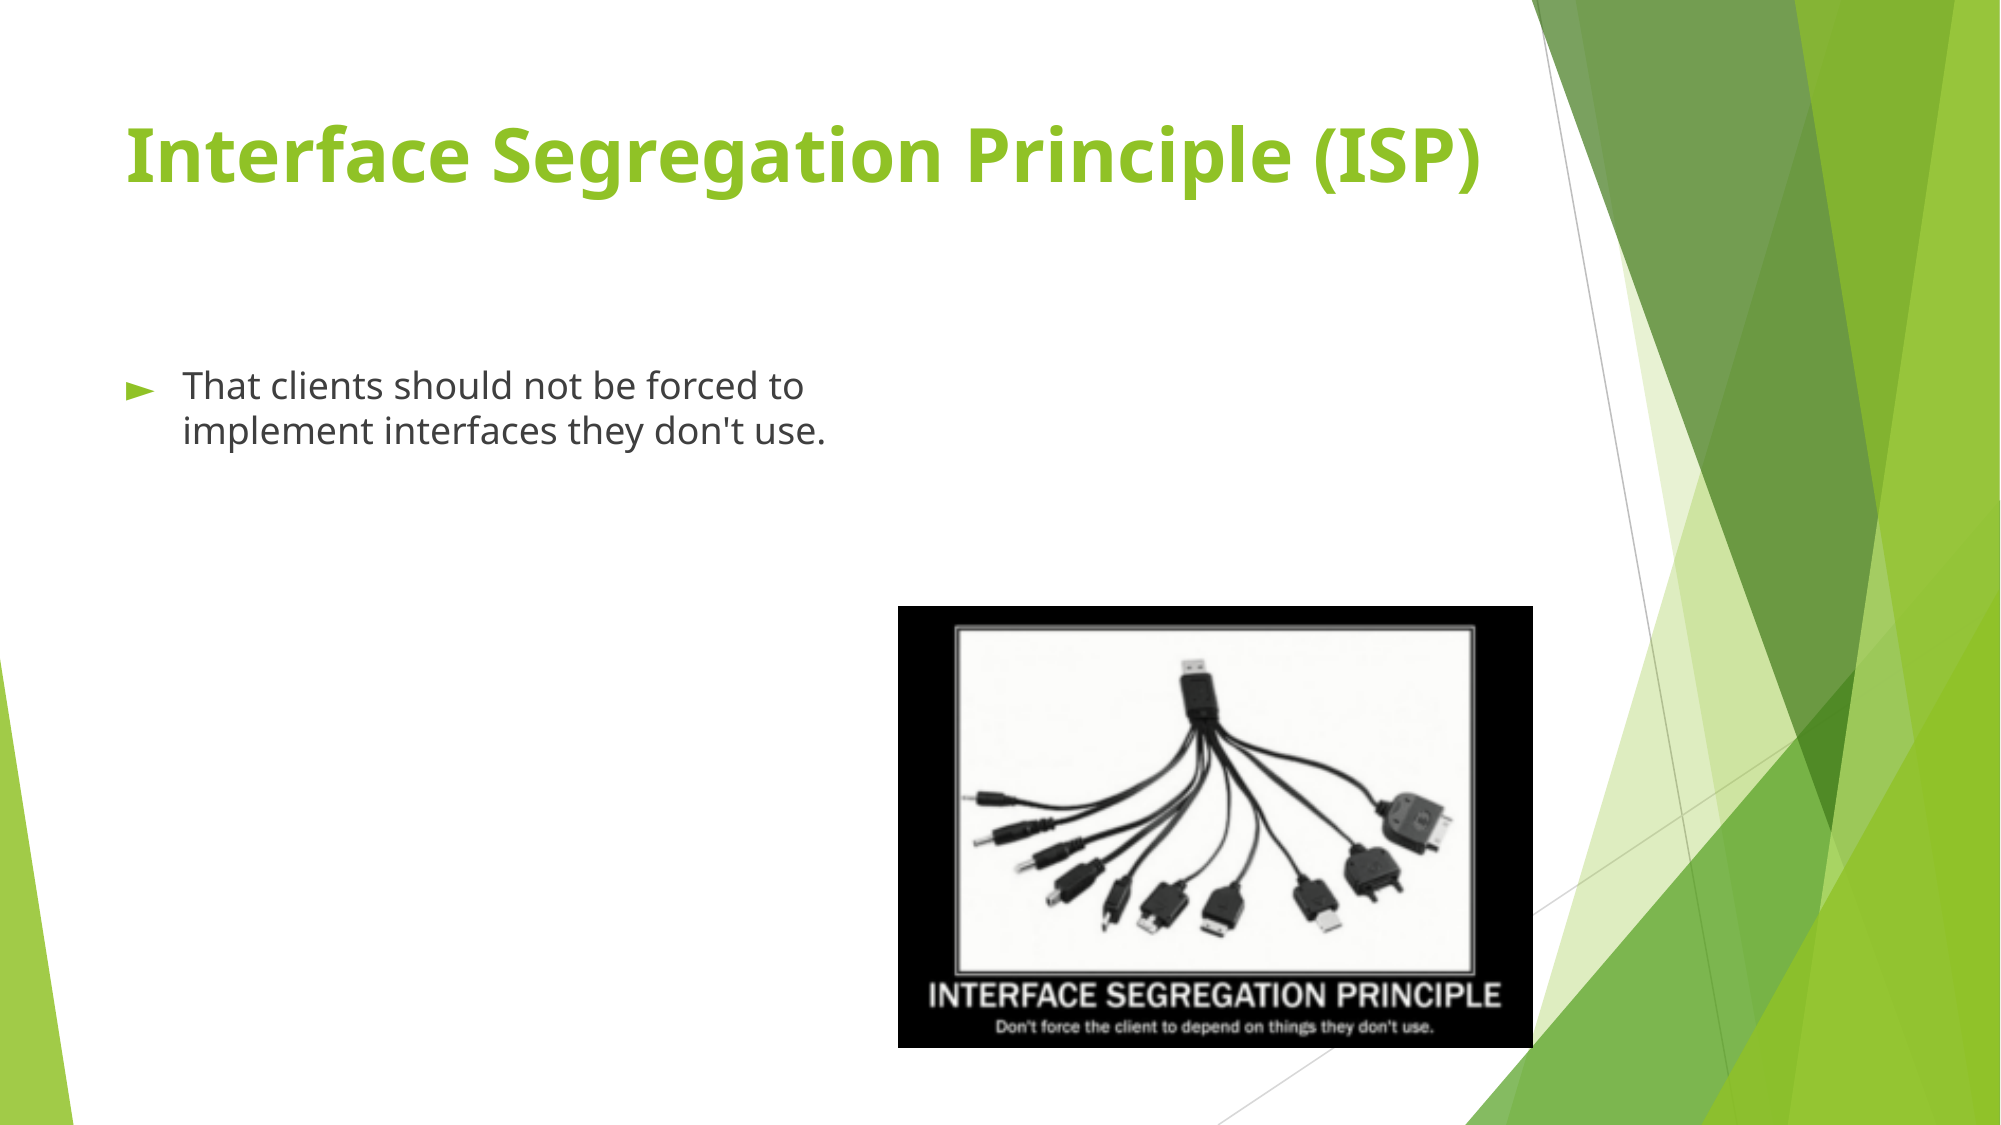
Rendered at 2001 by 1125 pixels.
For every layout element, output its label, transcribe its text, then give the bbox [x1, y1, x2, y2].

title Interface Segregation Principle (ISP) [111, 99, 1522, 317]
list That clients should not be forced to implement interfaces they don't use. [111, 354, 966, 992]
picture [898, 606, 1533, 1048]
